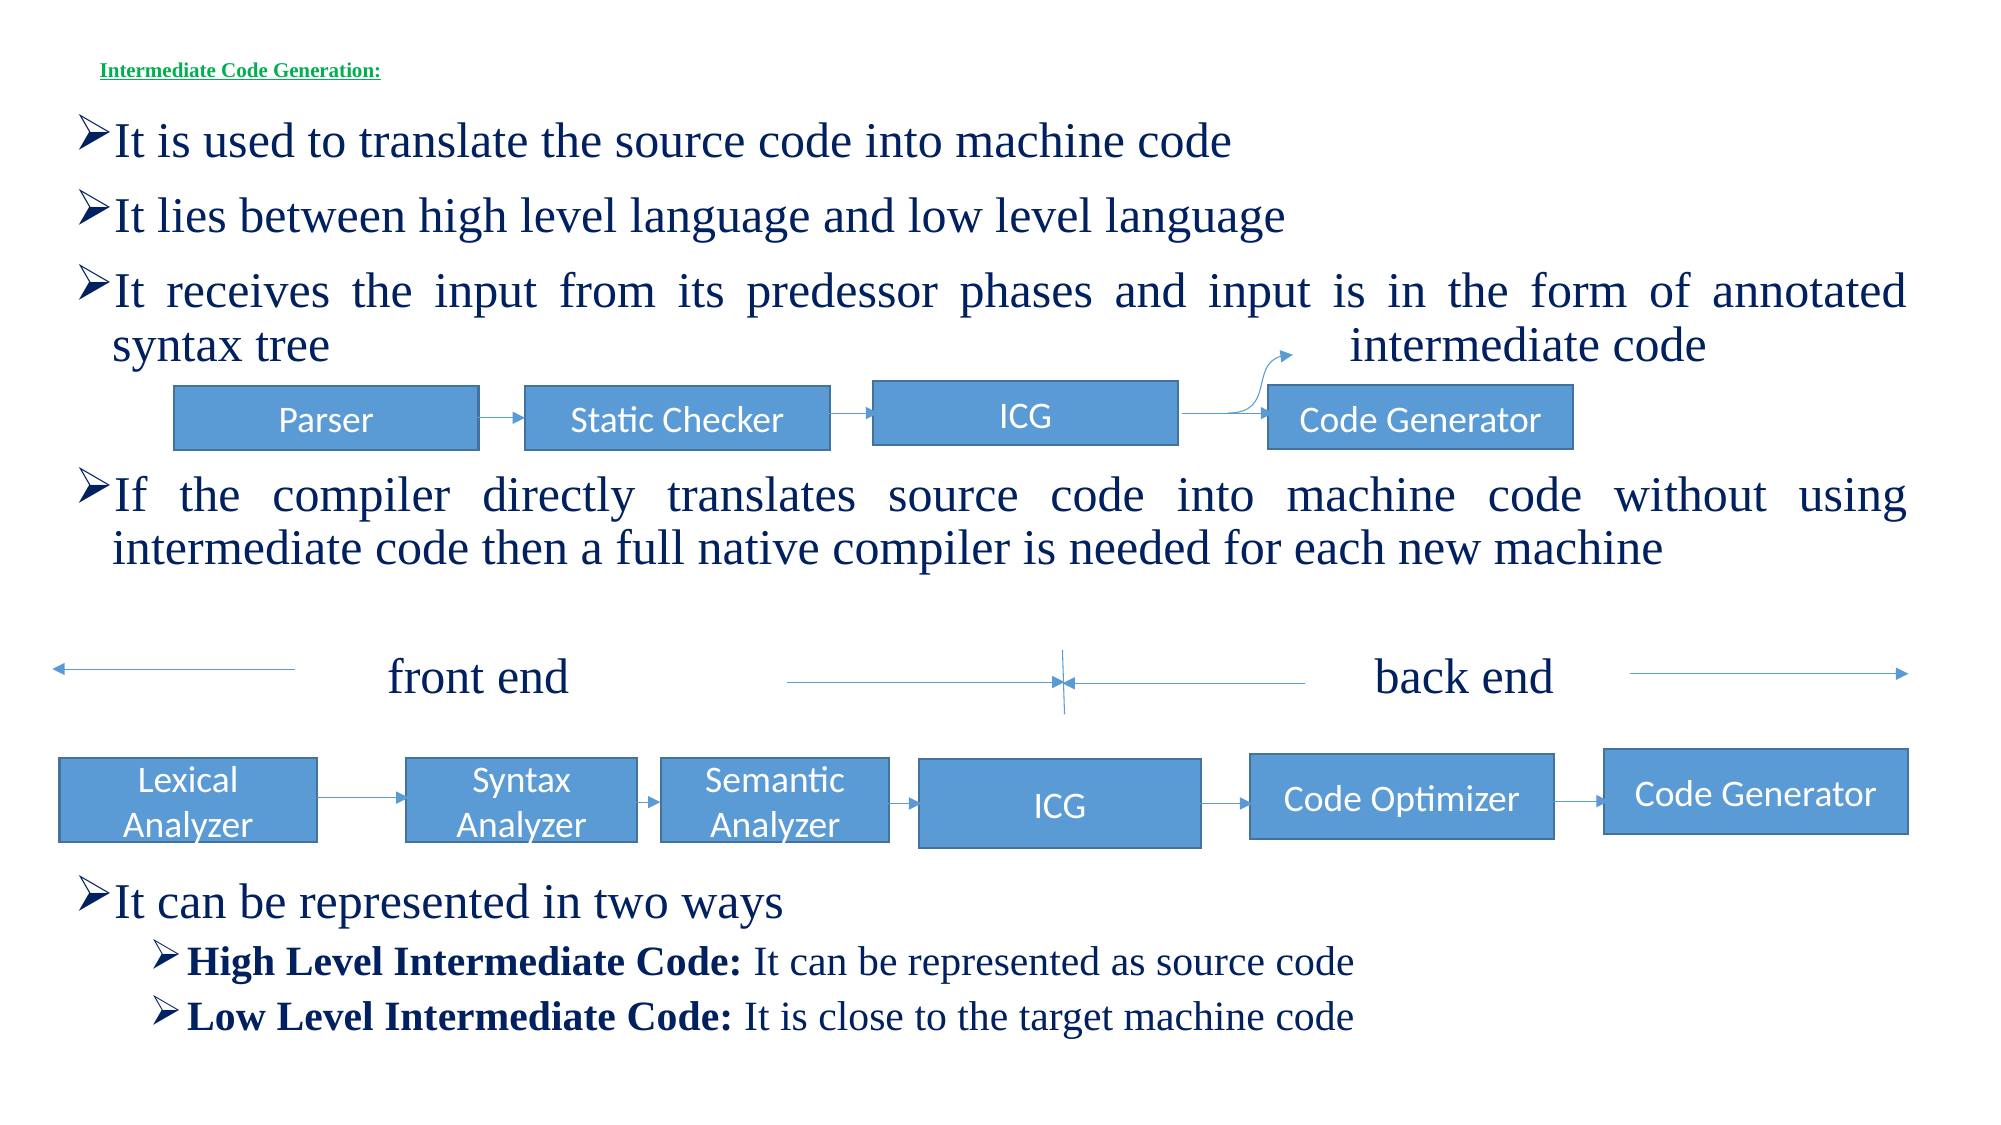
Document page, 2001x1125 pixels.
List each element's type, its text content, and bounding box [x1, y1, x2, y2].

text_box Code Generator [1603, 748, 1909, 835]
text_box Code Generator [1267, 384, 1574, 450]
text_box Code Optimizer [1249, 753, 1555, 840]
text_box Static Checker [524, 385, 831, 451]
text_box Semantic Analyzer [660, 757, 890, 843]
text_box Parser [173, 385, 480, 451]
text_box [1227, 354, 1293, 414]
text_box ICG [918, 758, 1202, 849]
list It is used to translate the source code into machine code It lies between high level language and low level language It receives the input from its predessor phases and input is in the form of annotated syntax tree intermediate code If the compiler directly translates source code into machine code without using intermediate code then a full native compiler is needed for each new machine front end back end It can be represented in two ways High Level Intermediate Code: It can be represented as source code Low Level Intermediate Code: It is close to the target machine code [59, 107, 1924, 1091]
text_box Syntax Analyzer [405, 757, 638, 843]
text_box ICG [872, 380, 1179, 446]
text_box Lexical Analyzer [58, 757, 318, 843]
title Intermediate Code Generation: [84, 28, 1863, 107]
